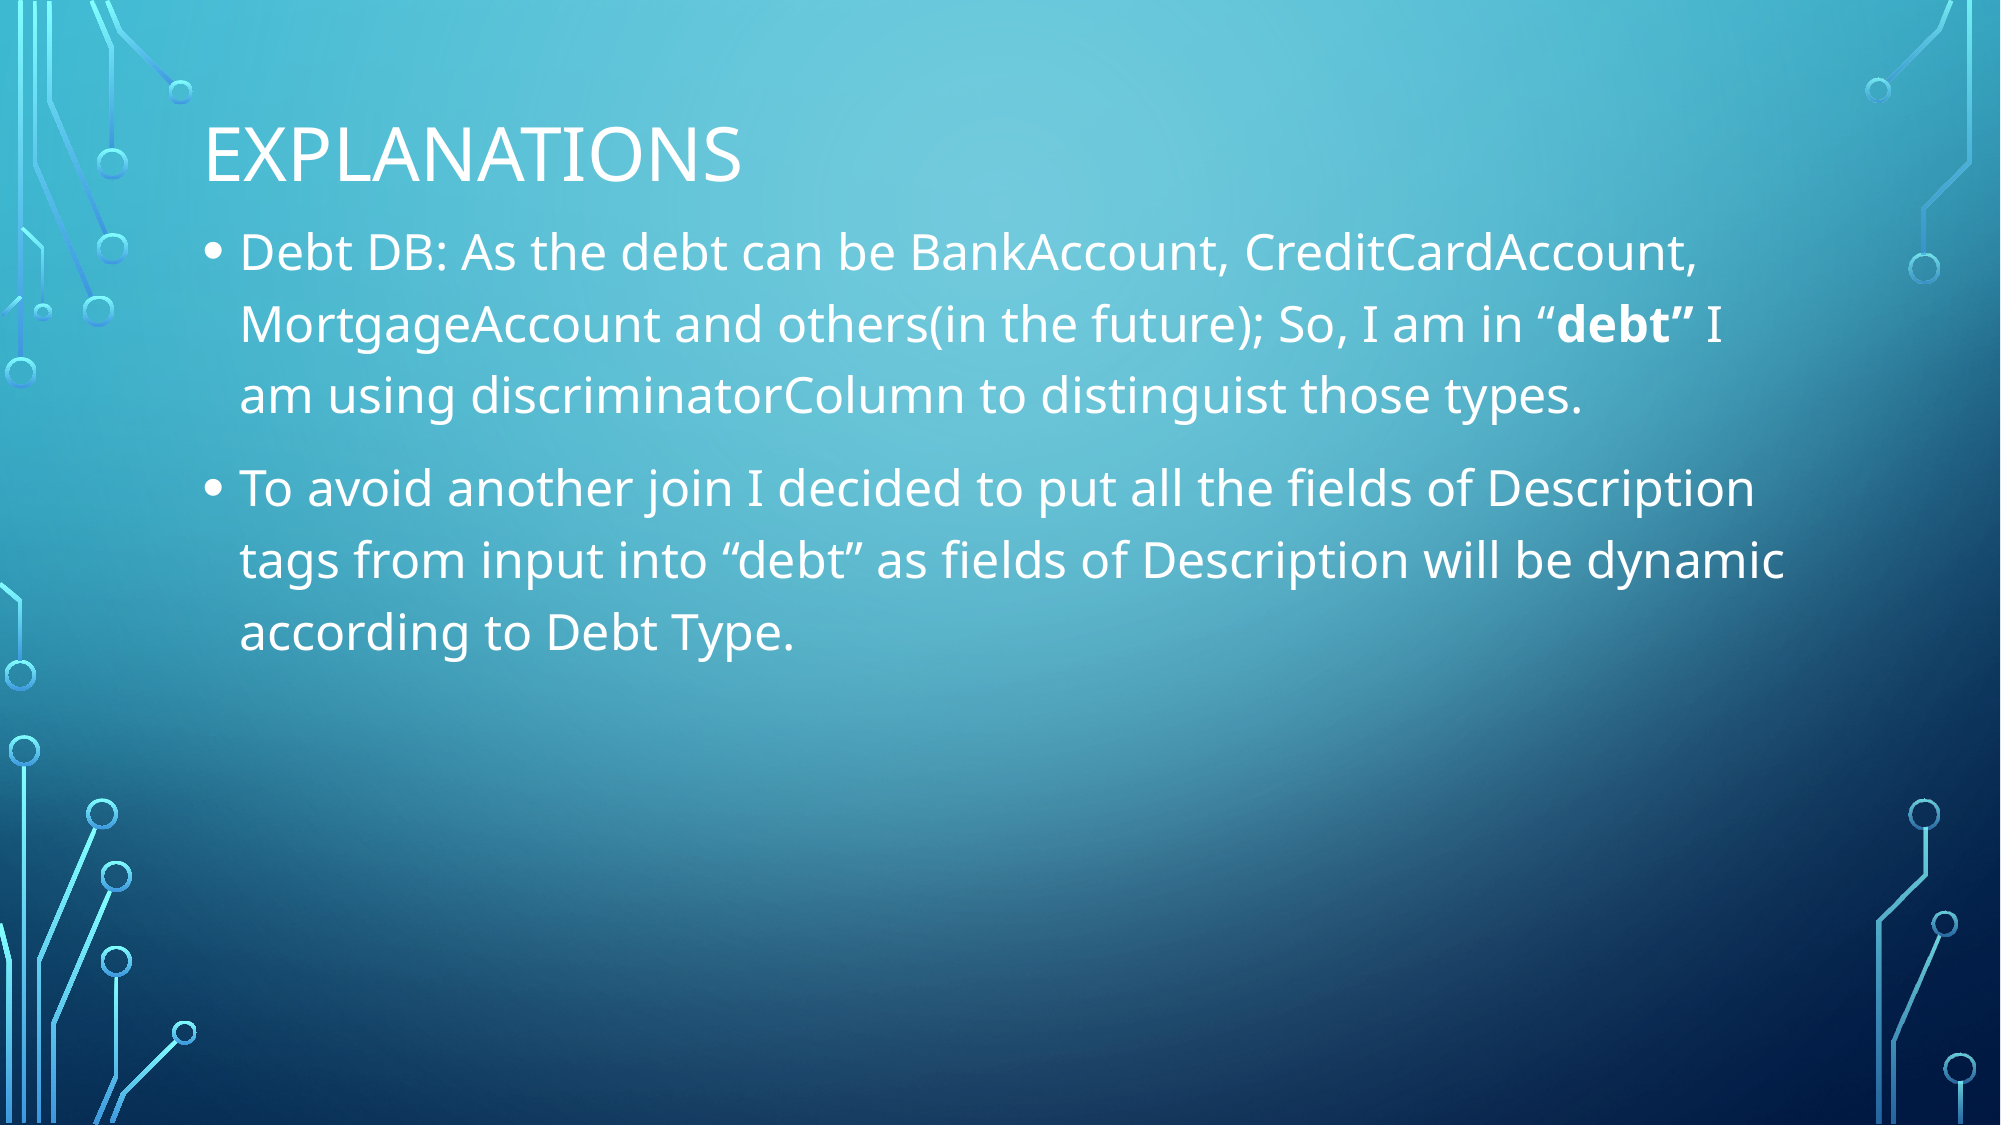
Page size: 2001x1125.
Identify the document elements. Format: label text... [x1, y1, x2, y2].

title Explanations [187, 101, 1813, 200]
list Debt DB: As the debt can be BankAccount, CreditCardAccount, MortgageAccount and others(in the future); So, I am in “debt” I am using discriminatorColumn to distinguist those types. To avoid another join I decided to put all the fields of Description tags from input into “debt” as fields of Description will be dynamic according to Debt Type. [187, 200, 1813, 950]
